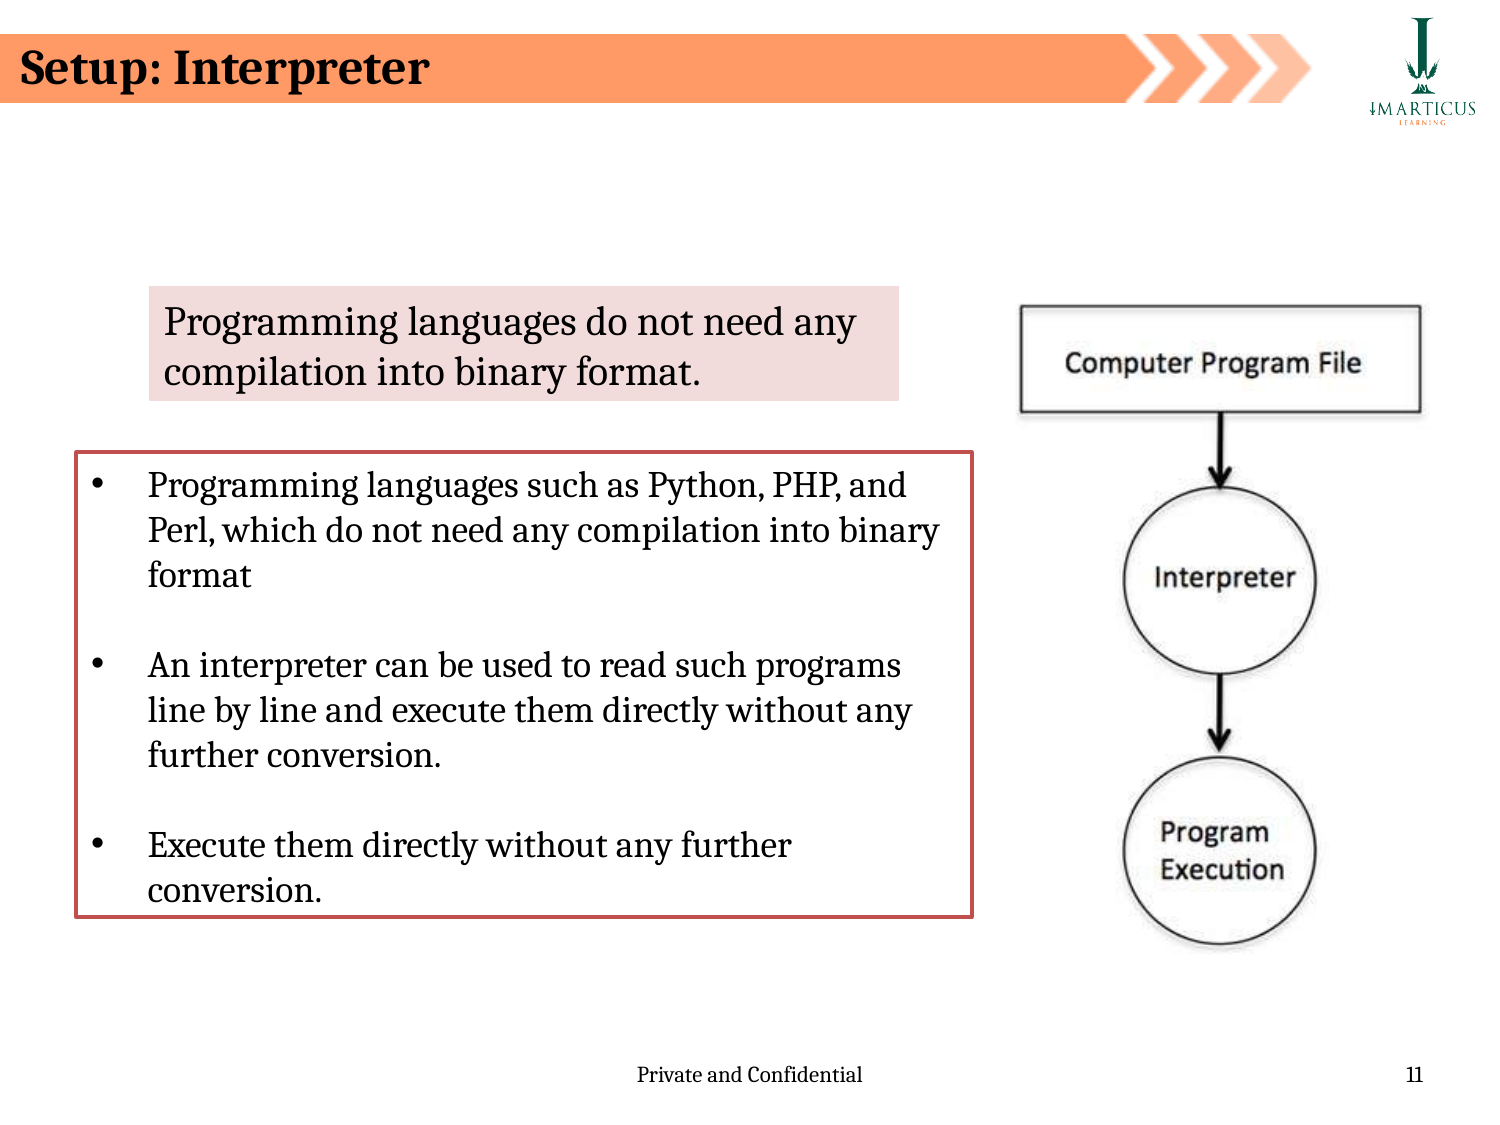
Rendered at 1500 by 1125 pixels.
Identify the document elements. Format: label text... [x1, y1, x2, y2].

text_box Programming languages such as Python, PHP, and Perl, which do not need any compilation into binary format An interpreter can be used to read such programs line by line and execute them directly without any further conversion. Execute them directly without any further conversion. [74, 450, 974, 919]
picture [991, 265, 1461, 981]
picture [0, 34, 6, 103]
picture [445, 0, 1500, 150]
text_box Programming languages do not need any compilation into binary format. [148, 286, 899, 401]
text_box Setup: Interpreter [6, 19, 445, 110]
